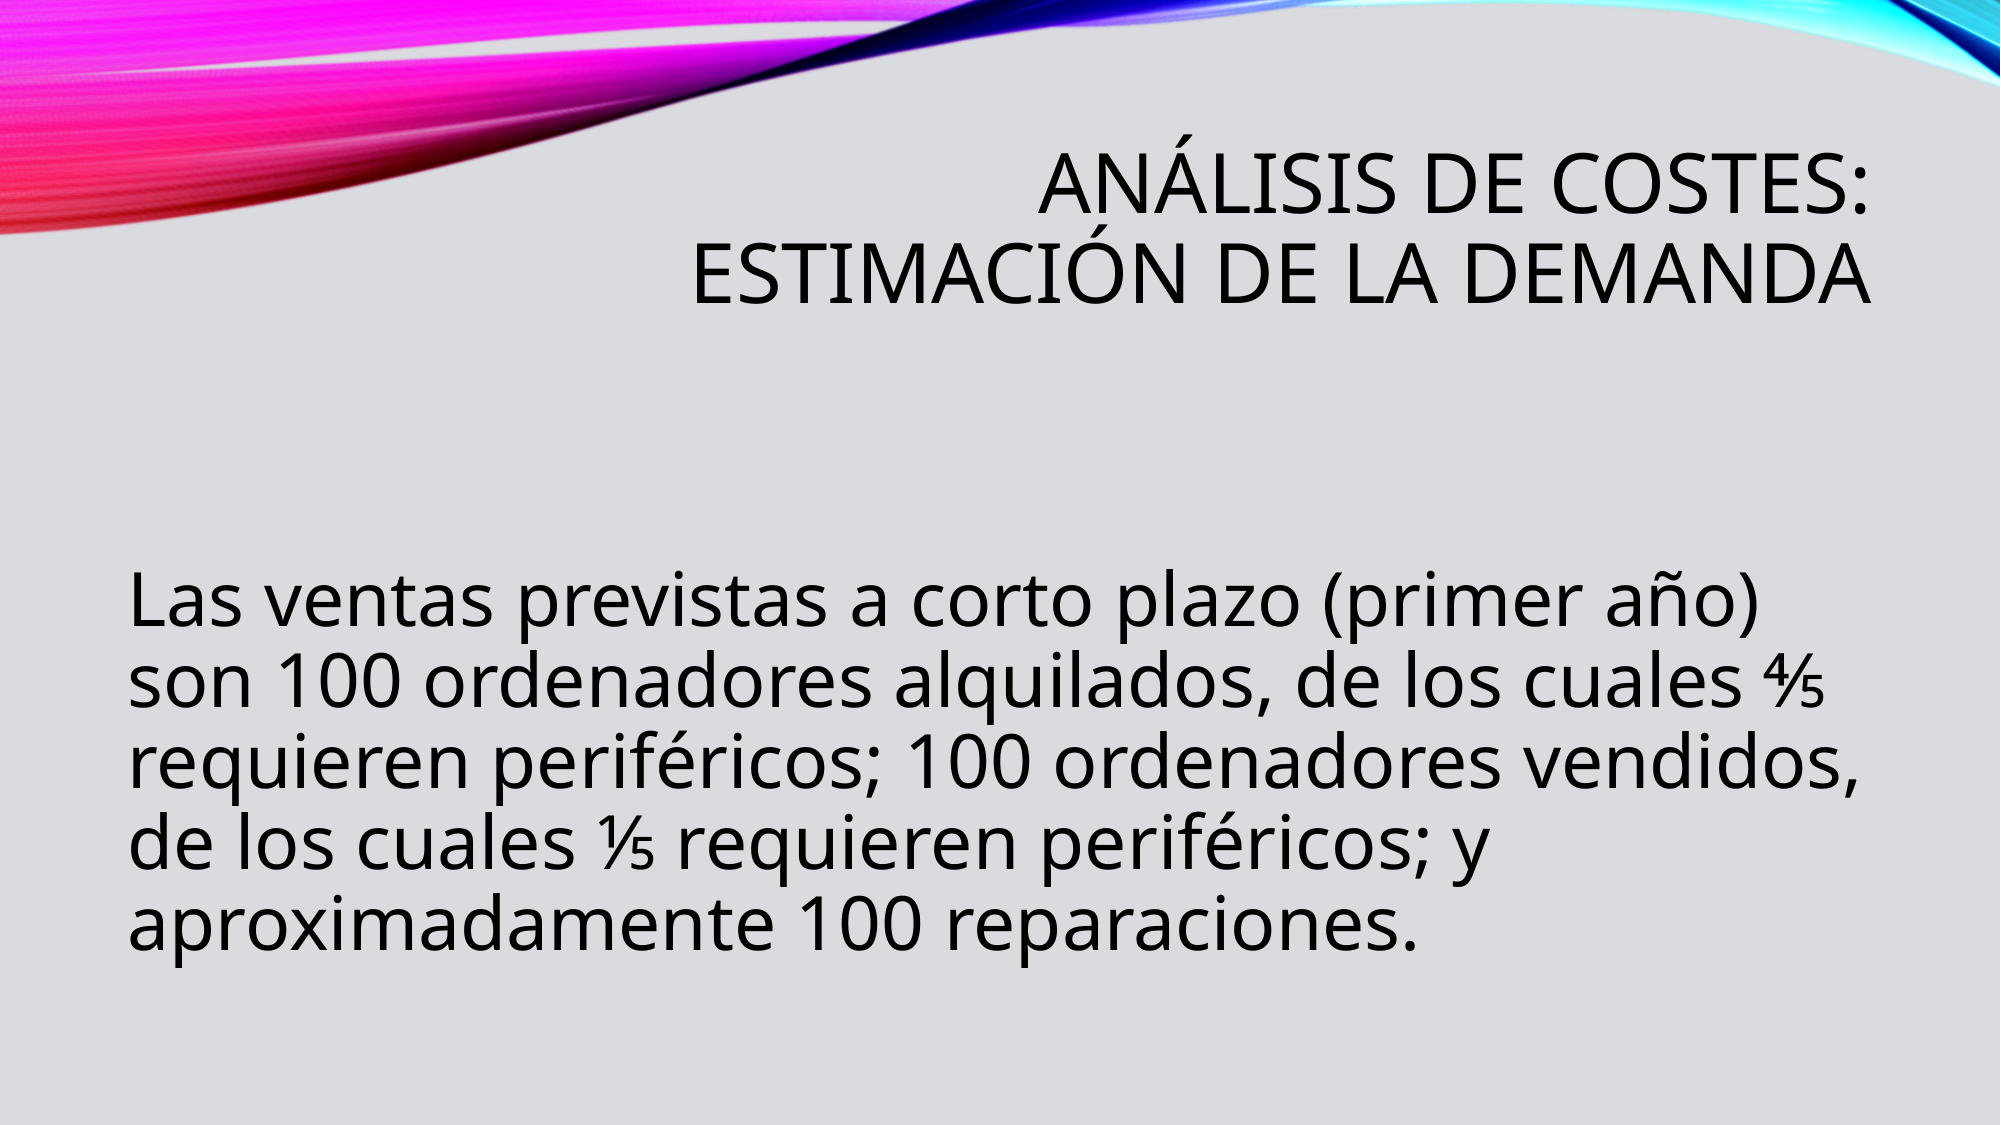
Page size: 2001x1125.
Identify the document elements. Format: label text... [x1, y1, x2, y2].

title Análisis de costes: Estimación de la demanda [474, 125, 1888, 338]
picture [1890, 0, 2000, 75]
picture [0, 0, 2000, 237]
list Las ventas previstas a corto plazo (primer año) son 100 ordenadores alquilados, de los cuales ⅘ requieren periféricos; 100 ordenadores vendidos, de los cuales ⅕ requieren periféricos; y aproximadamente 100 reparaciones. [112, 554, 1888, 1021]
picture [1910, 0, 2000, 45]
